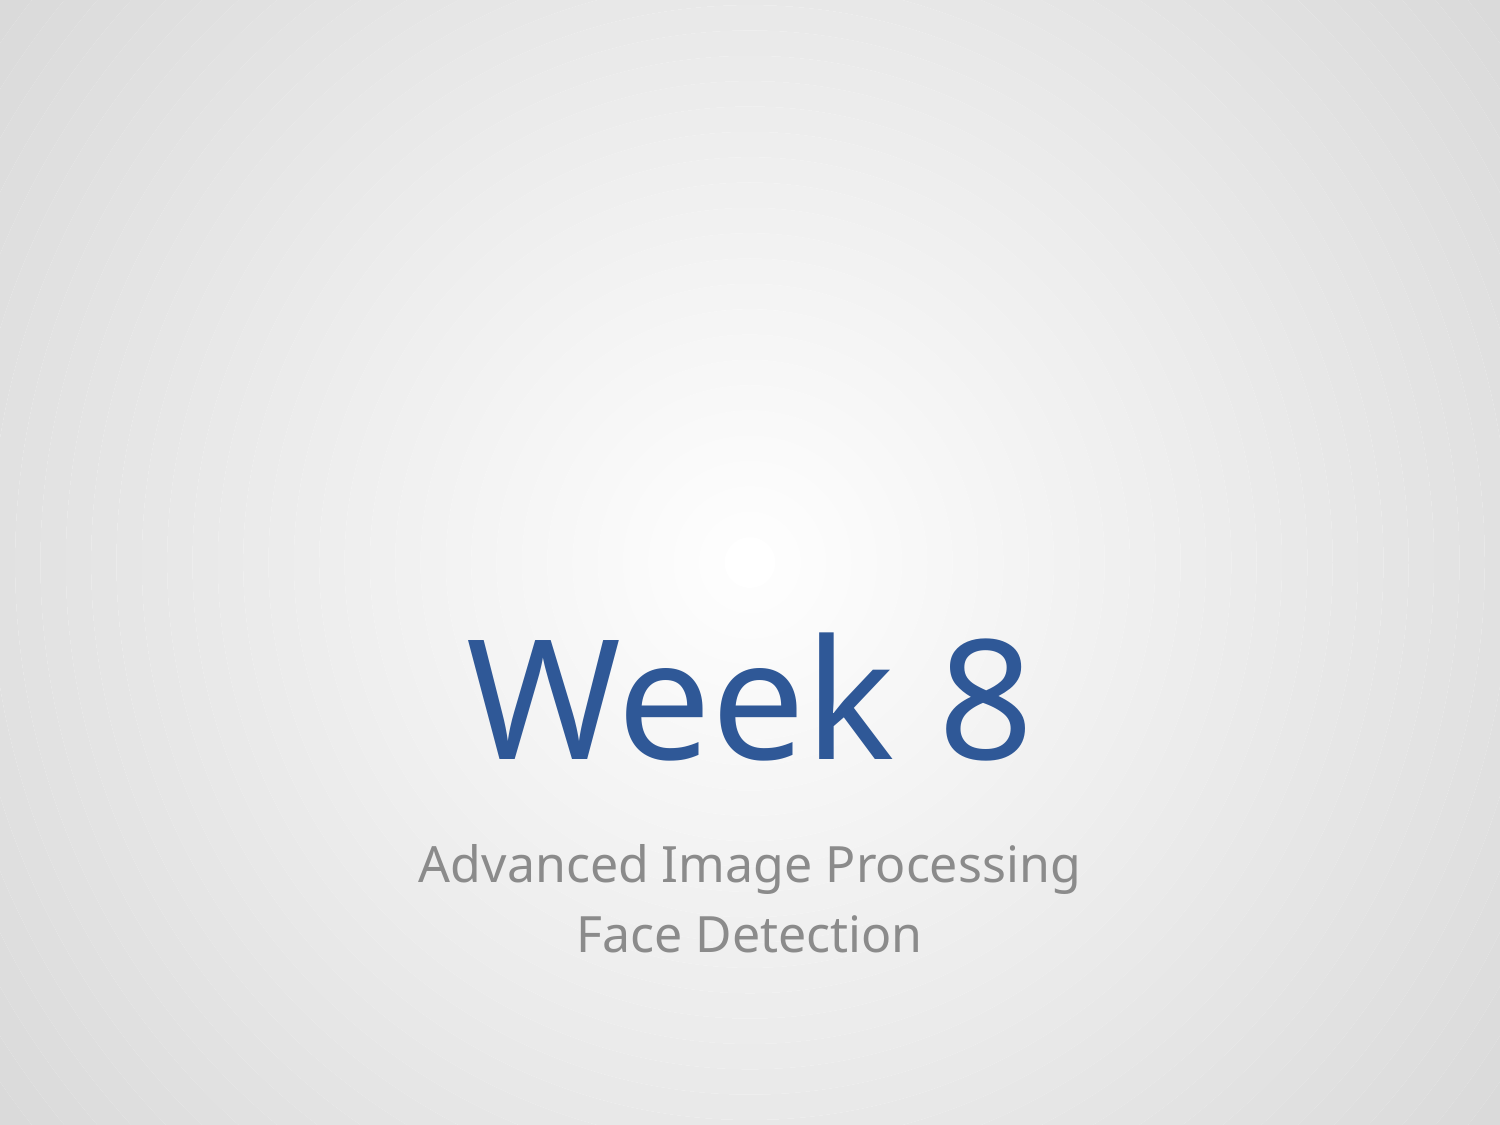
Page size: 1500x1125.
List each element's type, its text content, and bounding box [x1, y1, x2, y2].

title Week 8 [112, 99, 1388, 800]
subtitle Advanced Image Processing Face Detection [225, 825, 1275, 1075]
